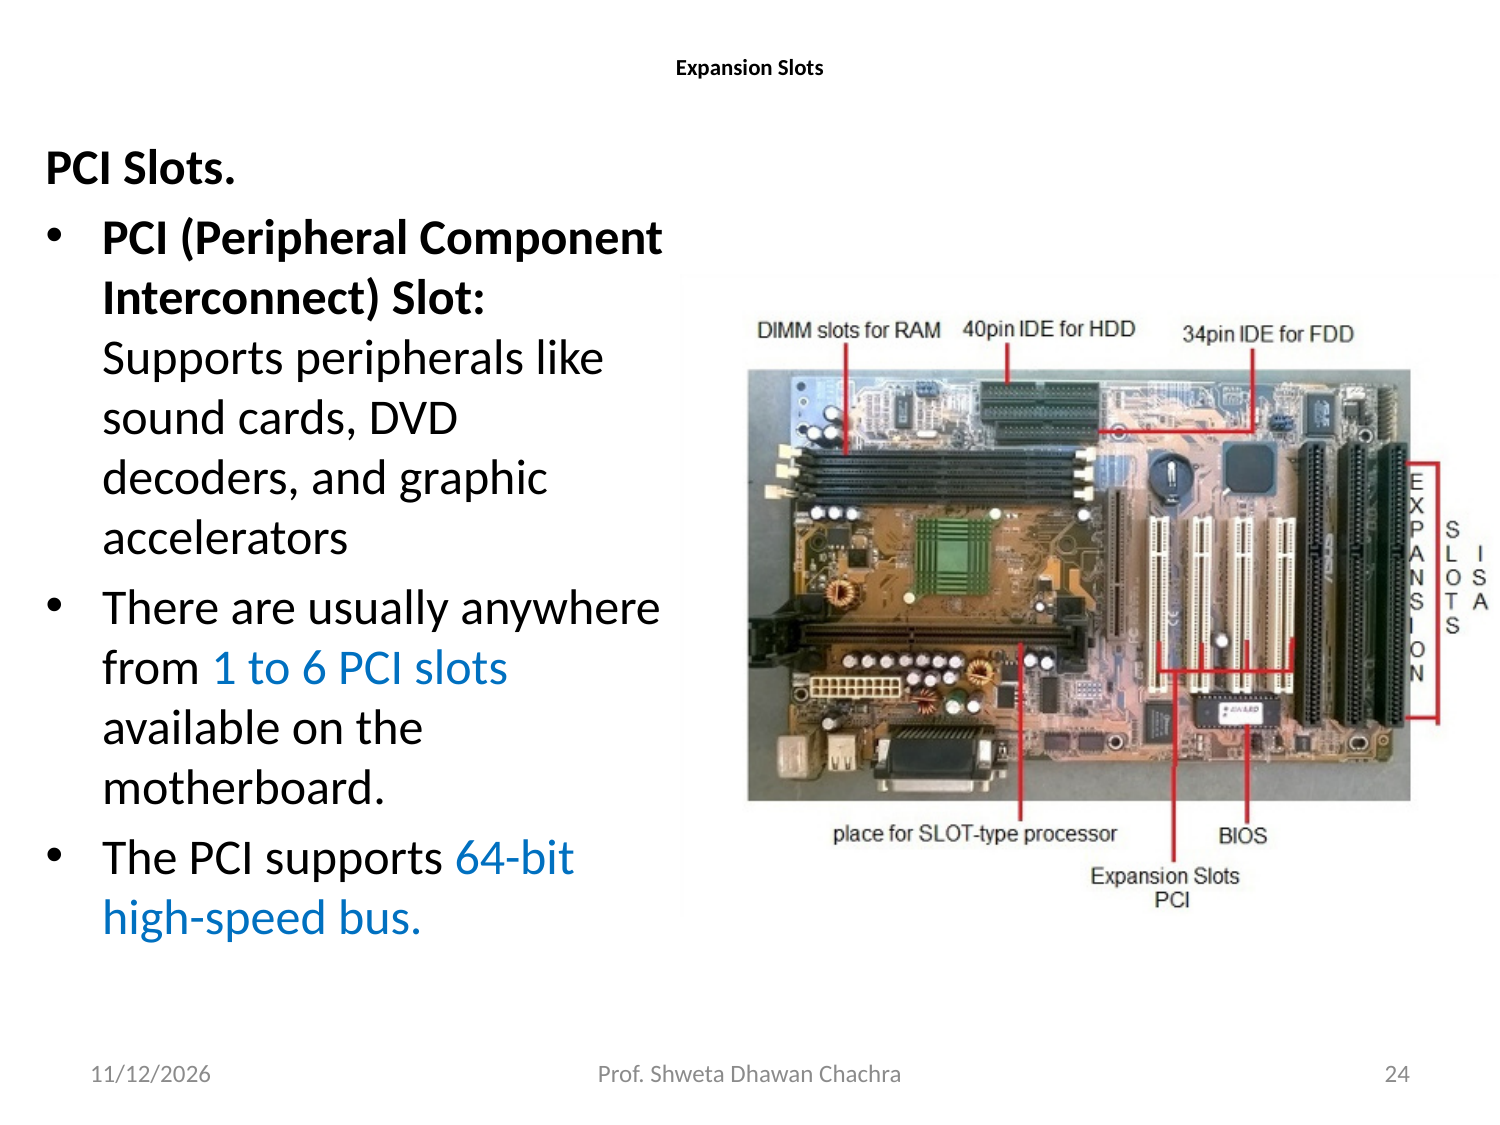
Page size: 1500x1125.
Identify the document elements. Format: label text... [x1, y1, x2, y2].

title Expansion Slots [75, 45, 1425, 88]
slide_number 24 [1074, 1042, 1425, 1103]
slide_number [75, 1042, 425, 1103]
list PCI Slots. PCI (Peripheral Component Interconnect) Slot: Supports peripherals like sound cards, DVD decoders, and graphic accelerators There are usually anywhere from 1 to 6 PCI slots available on the motherboard. The PCI supports 64-bit high-speed bus. [30, 127, 681, 1065]
picture [680, 274, 1500, 918]
footer Prof. Shweta Dhawan Chachra [512, 1042, 988, 1103]
